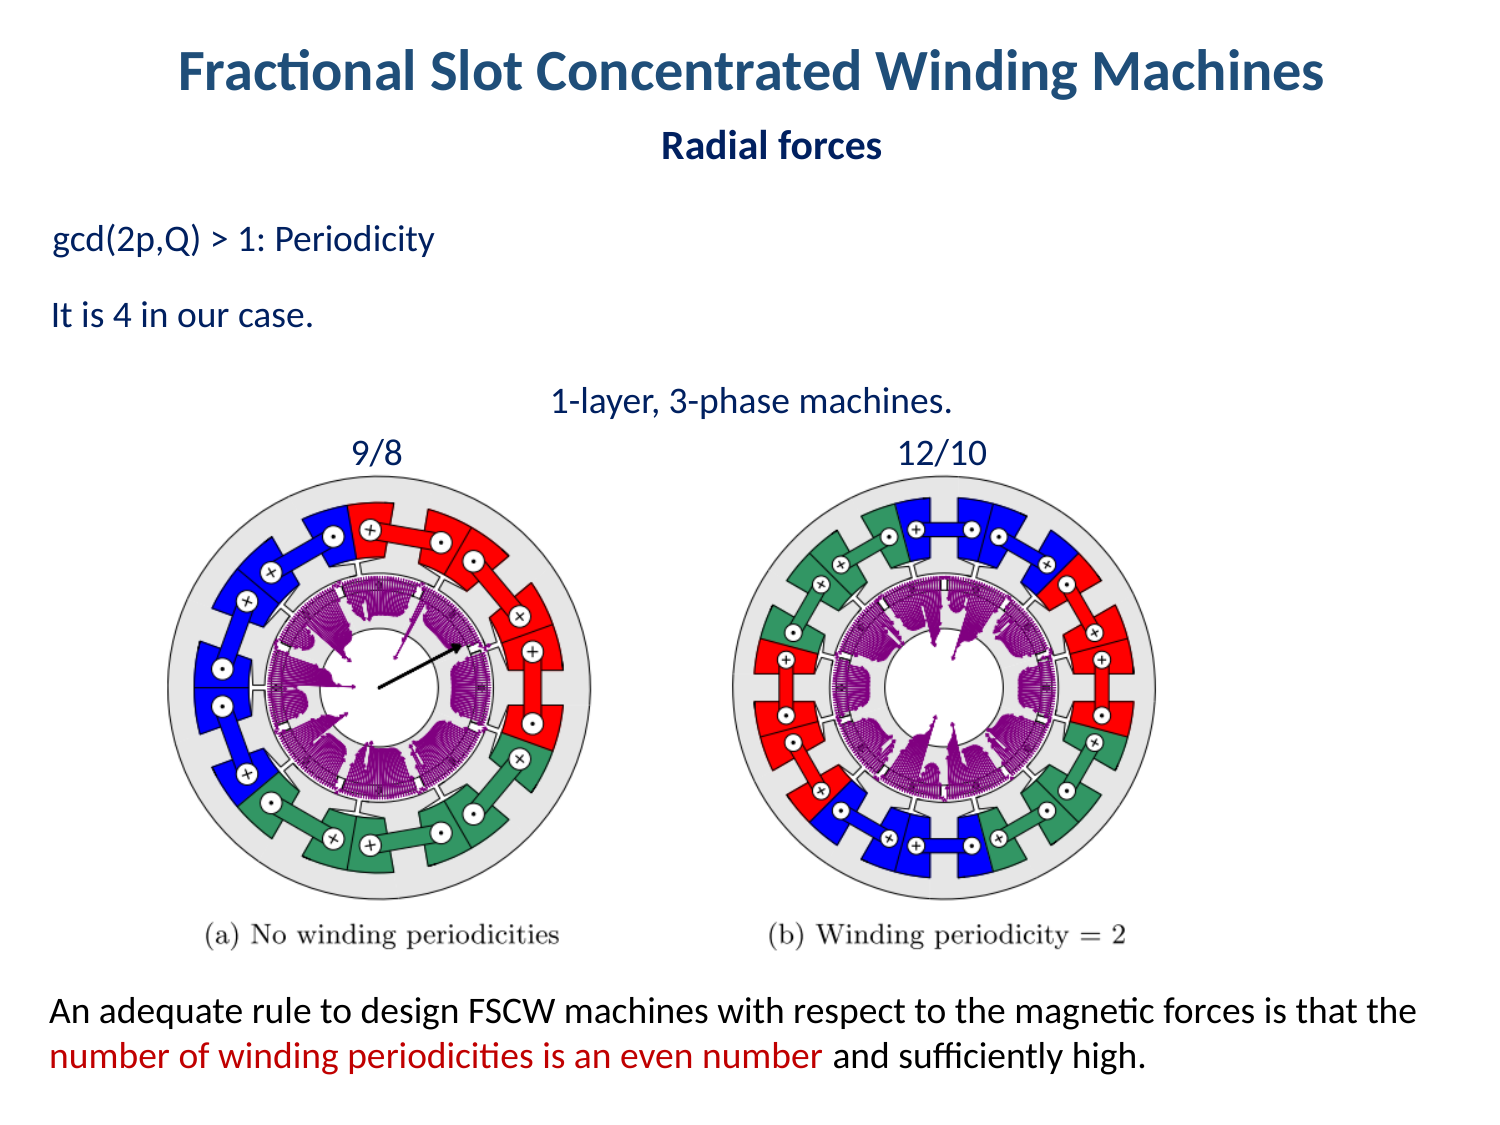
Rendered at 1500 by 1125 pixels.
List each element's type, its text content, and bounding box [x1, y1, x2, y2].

text_box It is 4 in our case. [36, 282, 330, 343]
text_box 1-layer, 3-phase machines. [34, 369, 1469, 429]
text_box gcd(2p,Q) > 1: Periodicity [37, 206, 451, 267]
text_box 12/10 [881, 420, 1025, 460]
text_box 9/8 [335, 420, 430, 460]
text_box An adequate rule to design FSCW machines with respect to the magnetic forces is that the number of winding periodicities is an even number and sufficiently high. [34, 978, 1469, 1083]
picture [150, 460, 1186, 973]
text_box Radial forces [54, 110, 1490, 176]
text_box Fractional Slot Concentrated Winding Machines [78, 24, 1425, 110]
